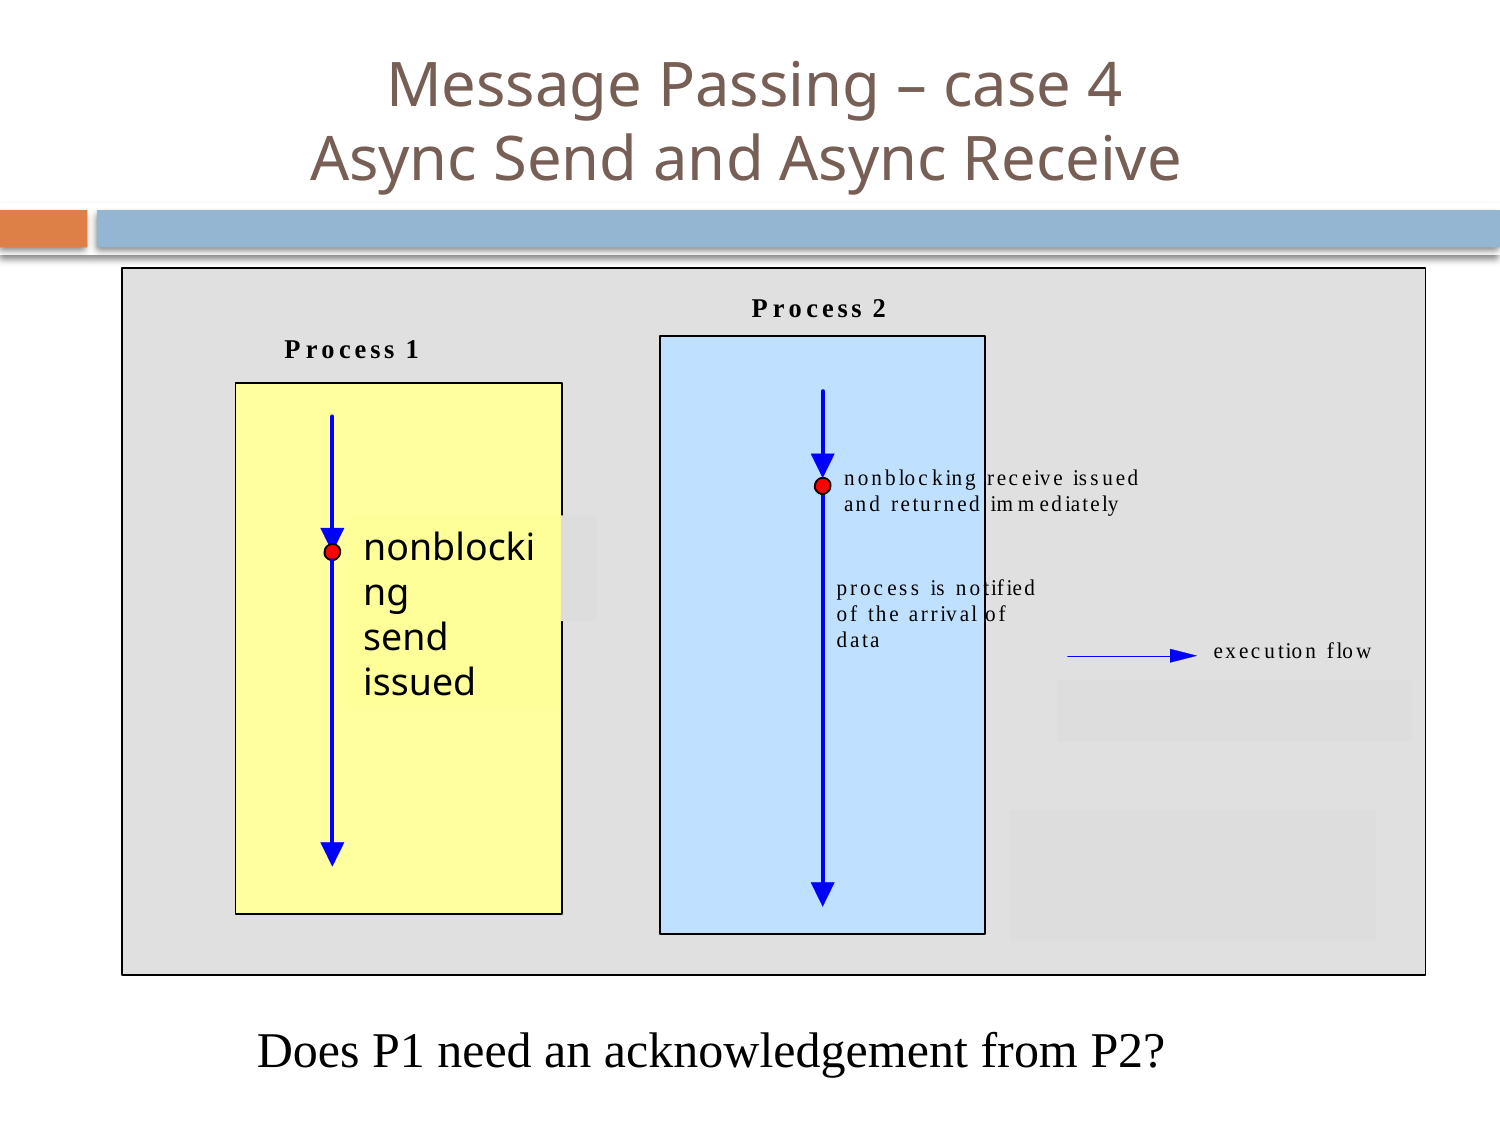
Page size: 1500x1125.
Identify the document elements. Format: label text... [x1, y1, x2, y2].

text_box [347, 514, 1377, 941]
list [111, 259, 1436, 984]
text_box Does P1 need an acknowledgement from P2? [242, 1009, 1200, 1085]
title Message Passing – case 4 Async Send and Async Receive [85, 37, 1424, 200]
